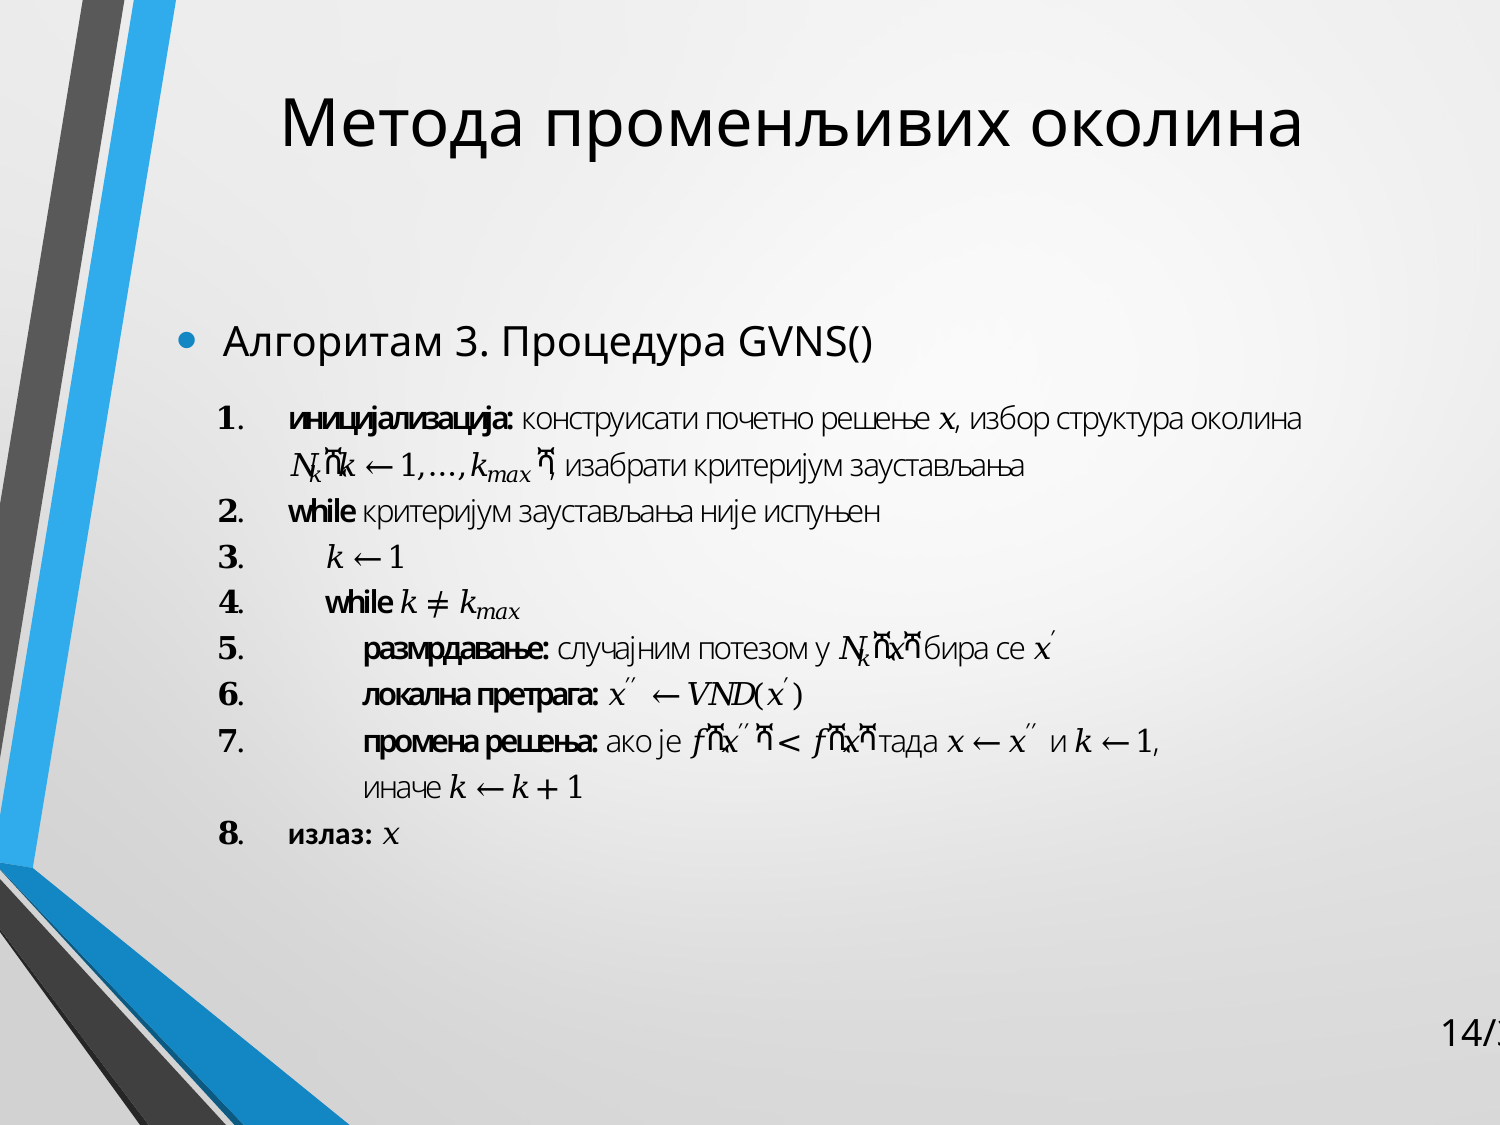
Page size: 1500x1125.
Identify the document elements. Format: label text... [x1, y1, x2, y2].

list Алгоритам 3. Процедура GVNS() [161, 239, 1425, 985]
title Метода променљивих околина [161, 0, 1425, 239]
picture [202, 391, 1388, 917]
